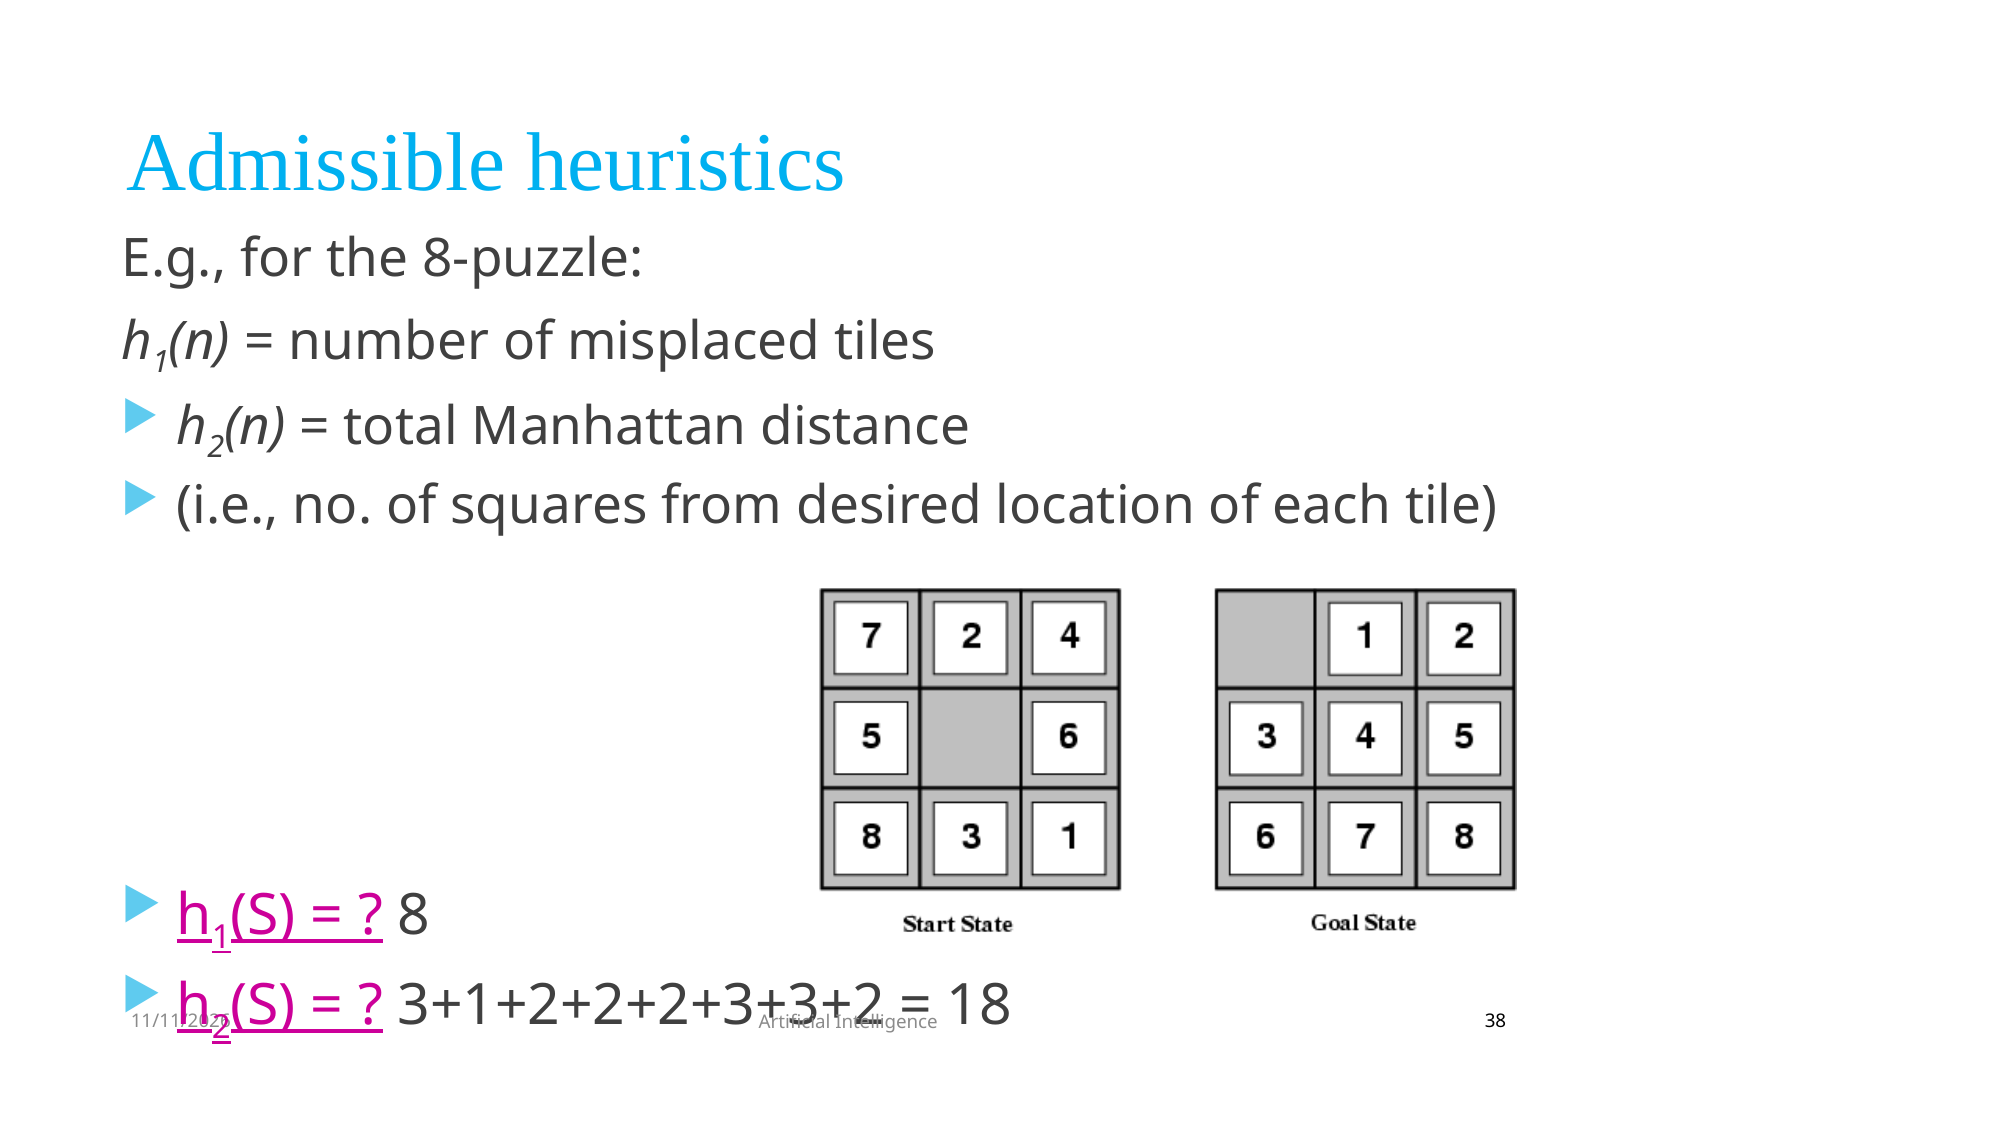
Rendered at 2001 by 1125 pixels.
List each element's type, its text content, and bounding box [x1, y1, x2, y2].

title Admissible heuristics [111, 99, 1522, 317]
list E.g., for the 8-puzzle: h1(n) = number of misplaced tiles h2(n) = total Manhattan distance (i.e., no. of squares from desired location of each tile) h1(S) = ? 8 h2(S) = ? 3+1+2+2+2+3+3+2 = 18 [106, 215, 1517, 1097]
footer Artificial Intelligence [743, 991, 1057, 1051]
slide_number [111, 991, 246, 1051]
slide_number 38 [1409, 991, 1522, 1051]
picture [817, 586, 1518, 943]
